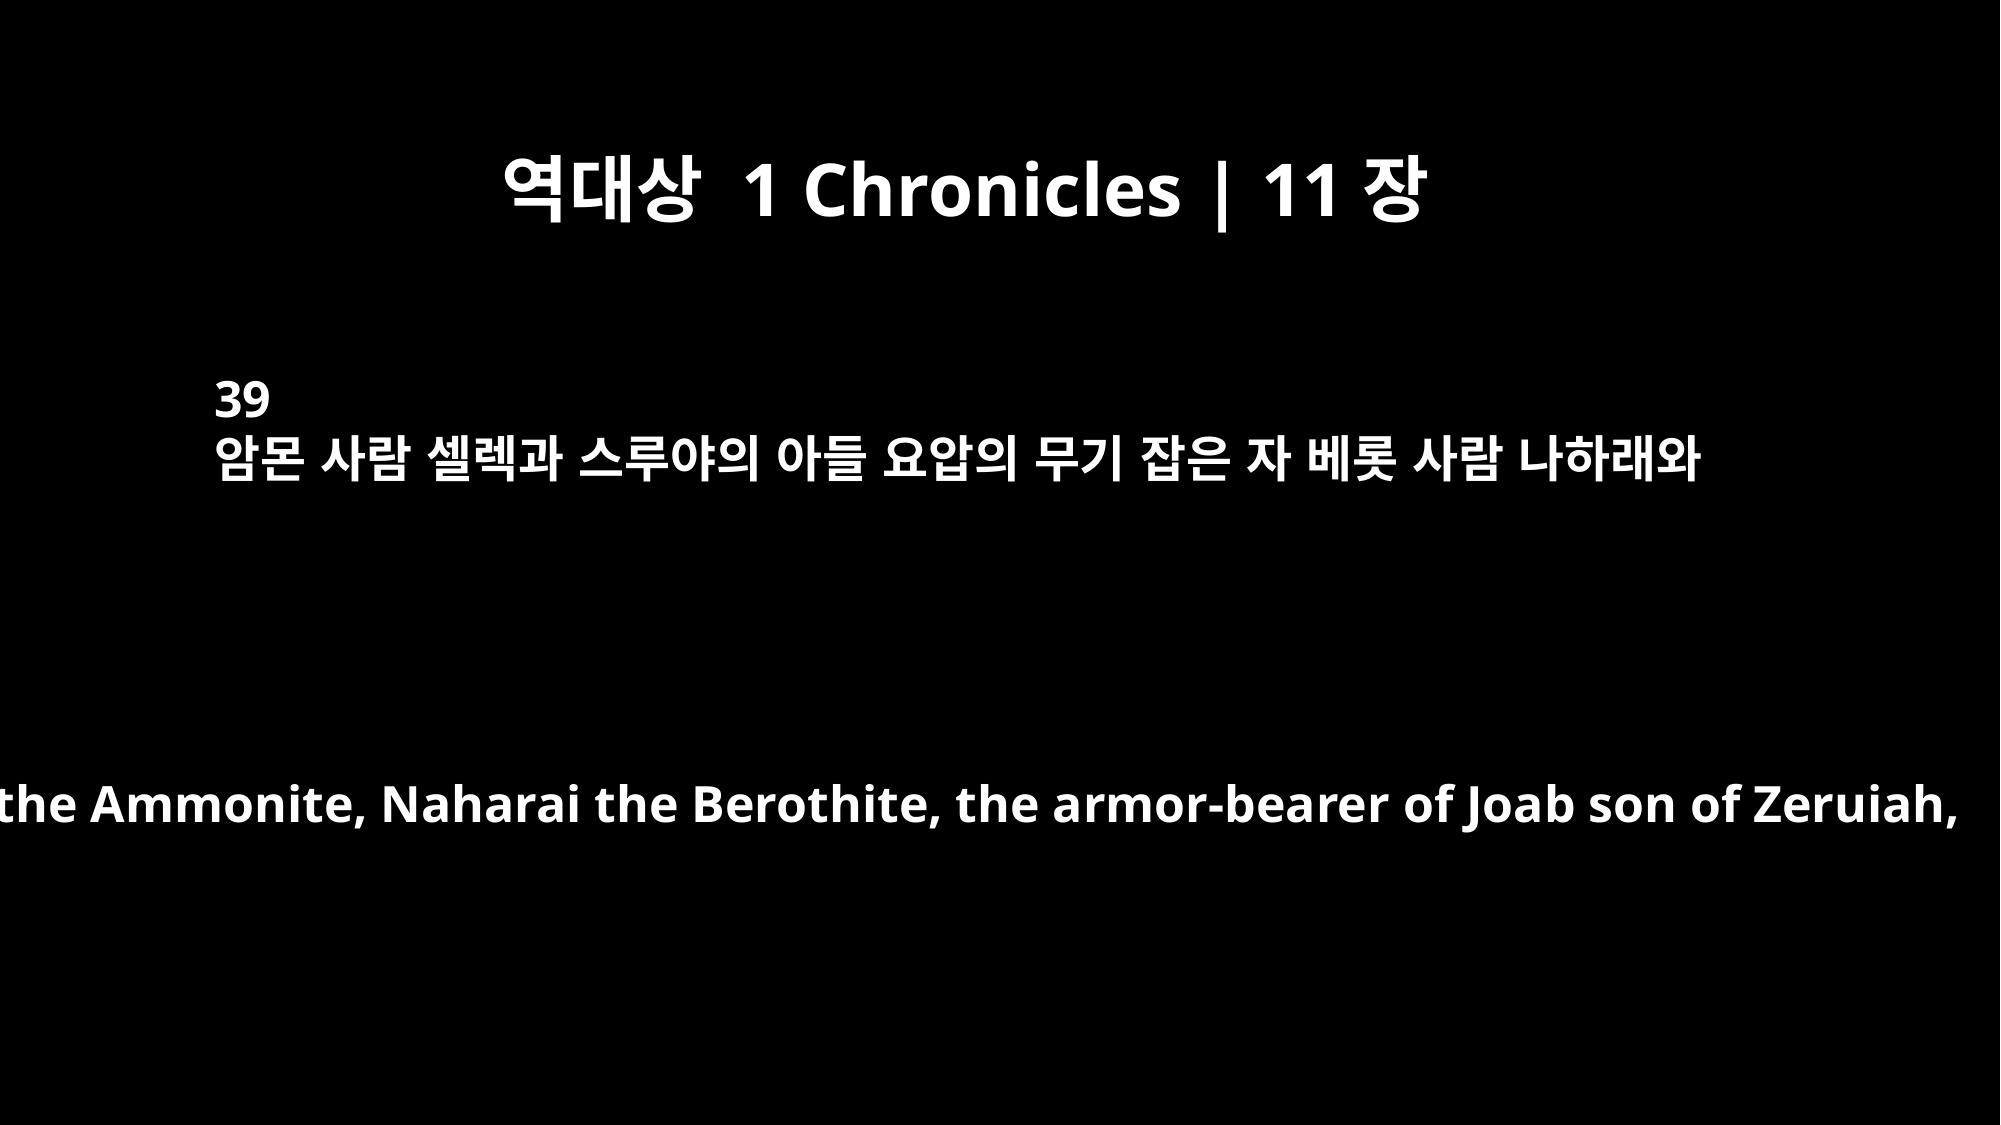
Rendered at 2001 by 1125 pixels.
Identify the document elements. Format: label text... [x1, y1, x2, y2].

text_box 39 암몬 사람 셀렉과 스루야의 아들 요압의 무기 잡은 자 베롯 사람 나하래와 [199, 359, 1718, 495]
text_box Zelek the Ammonite, Naharai the Berothite, the armor-bearer of Joab son of Zeruiah, [0, 764, 1976, 840]
text_box 역대상 1 Chronicles | 11장 [487, 136, 1445, 239]
